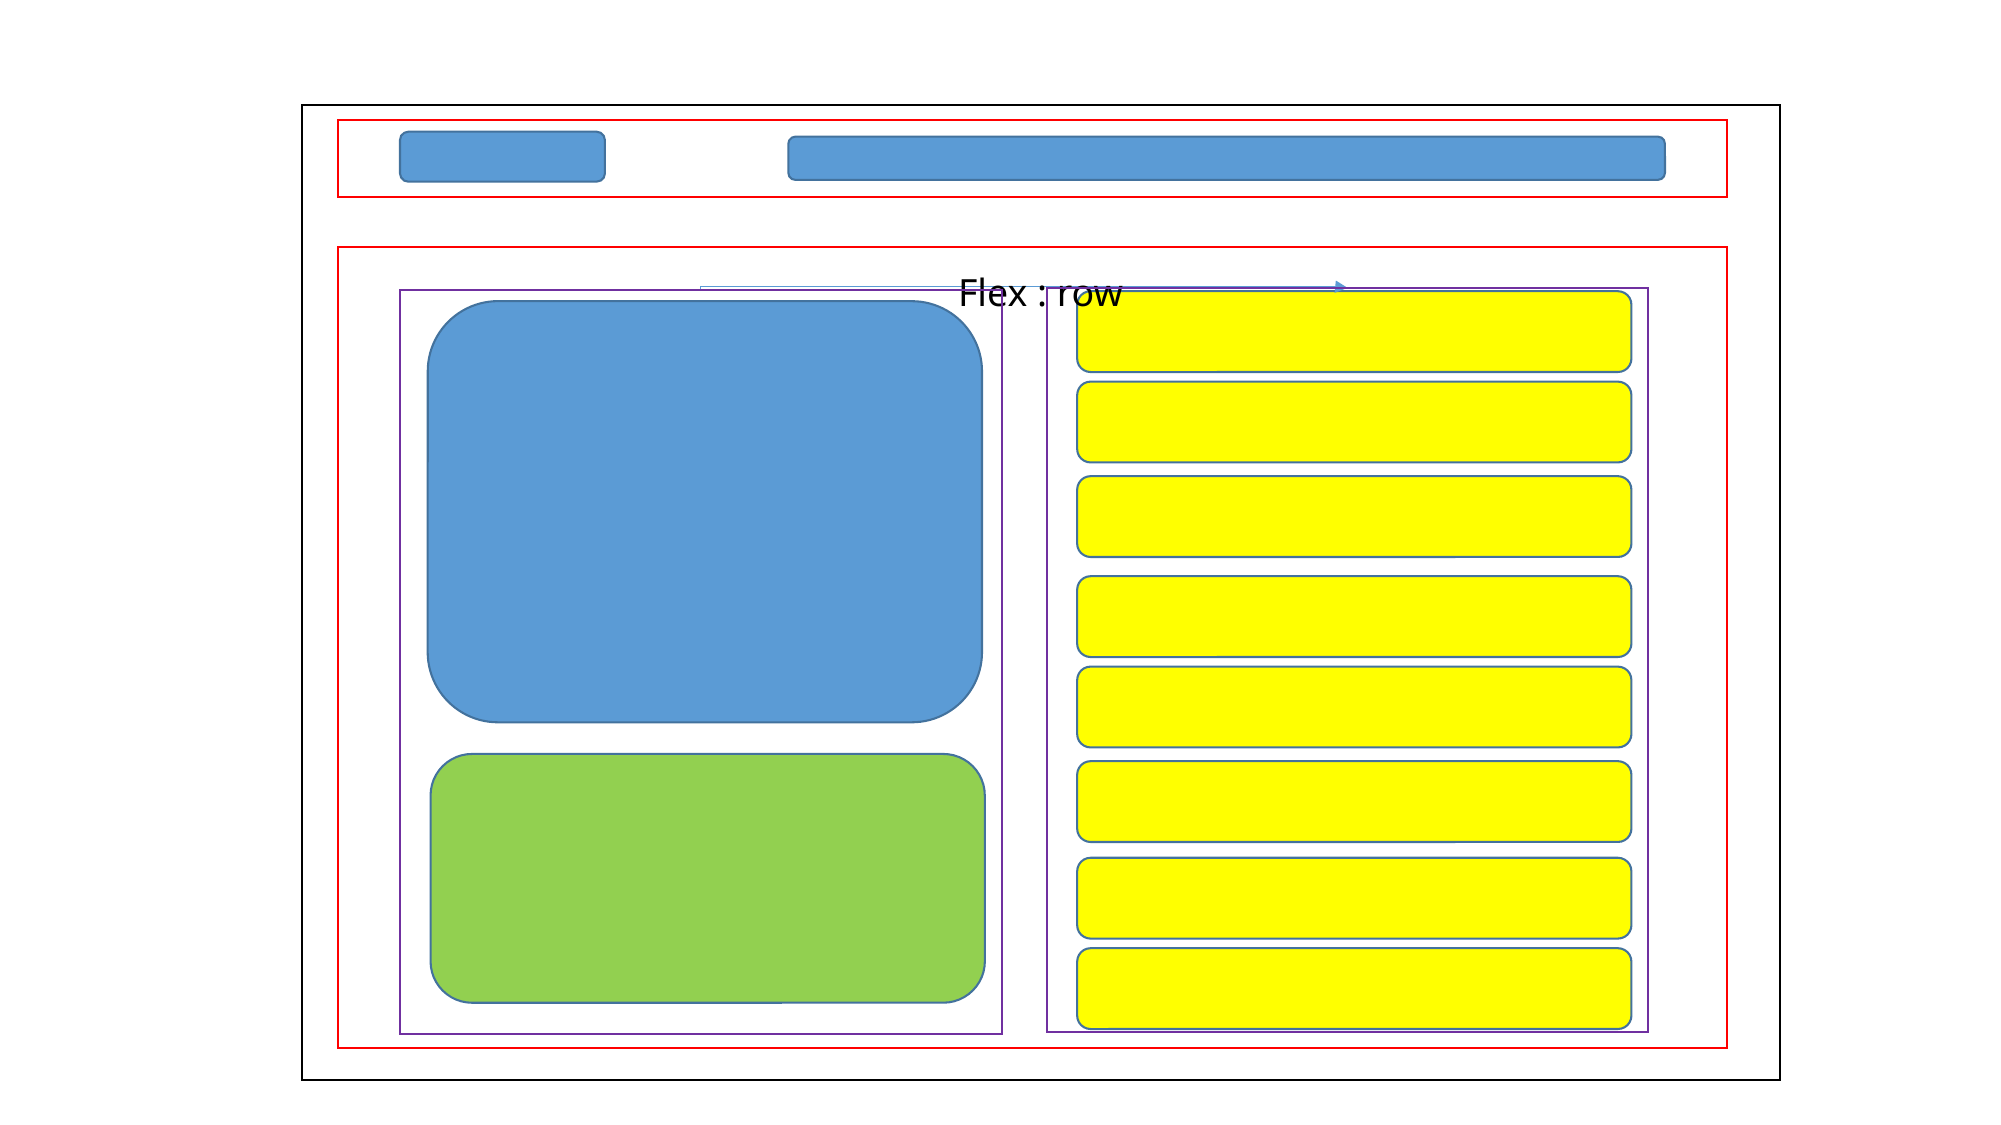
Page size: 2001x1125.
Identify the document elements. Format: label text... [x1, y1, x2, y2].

text_box [399, 289, 1003, 1035]
text_box [337, 119, 1023, 198]
text_box [398, 130, 606, 183]
text_box [1026, 135, 1667, 181]
text_box [1046, 287, 1649, 1033]
text_box [301, 104, 1781, 1081]
text_box [337, 246, 1728, 1049]
text_box [1026, 119, 1728, 198]
text_box Flex : row [1026, 261, 1139, 321]
text_box [787, 135, 1023, 181]
text_box Flex : row [943, 261, 1023, 321]
